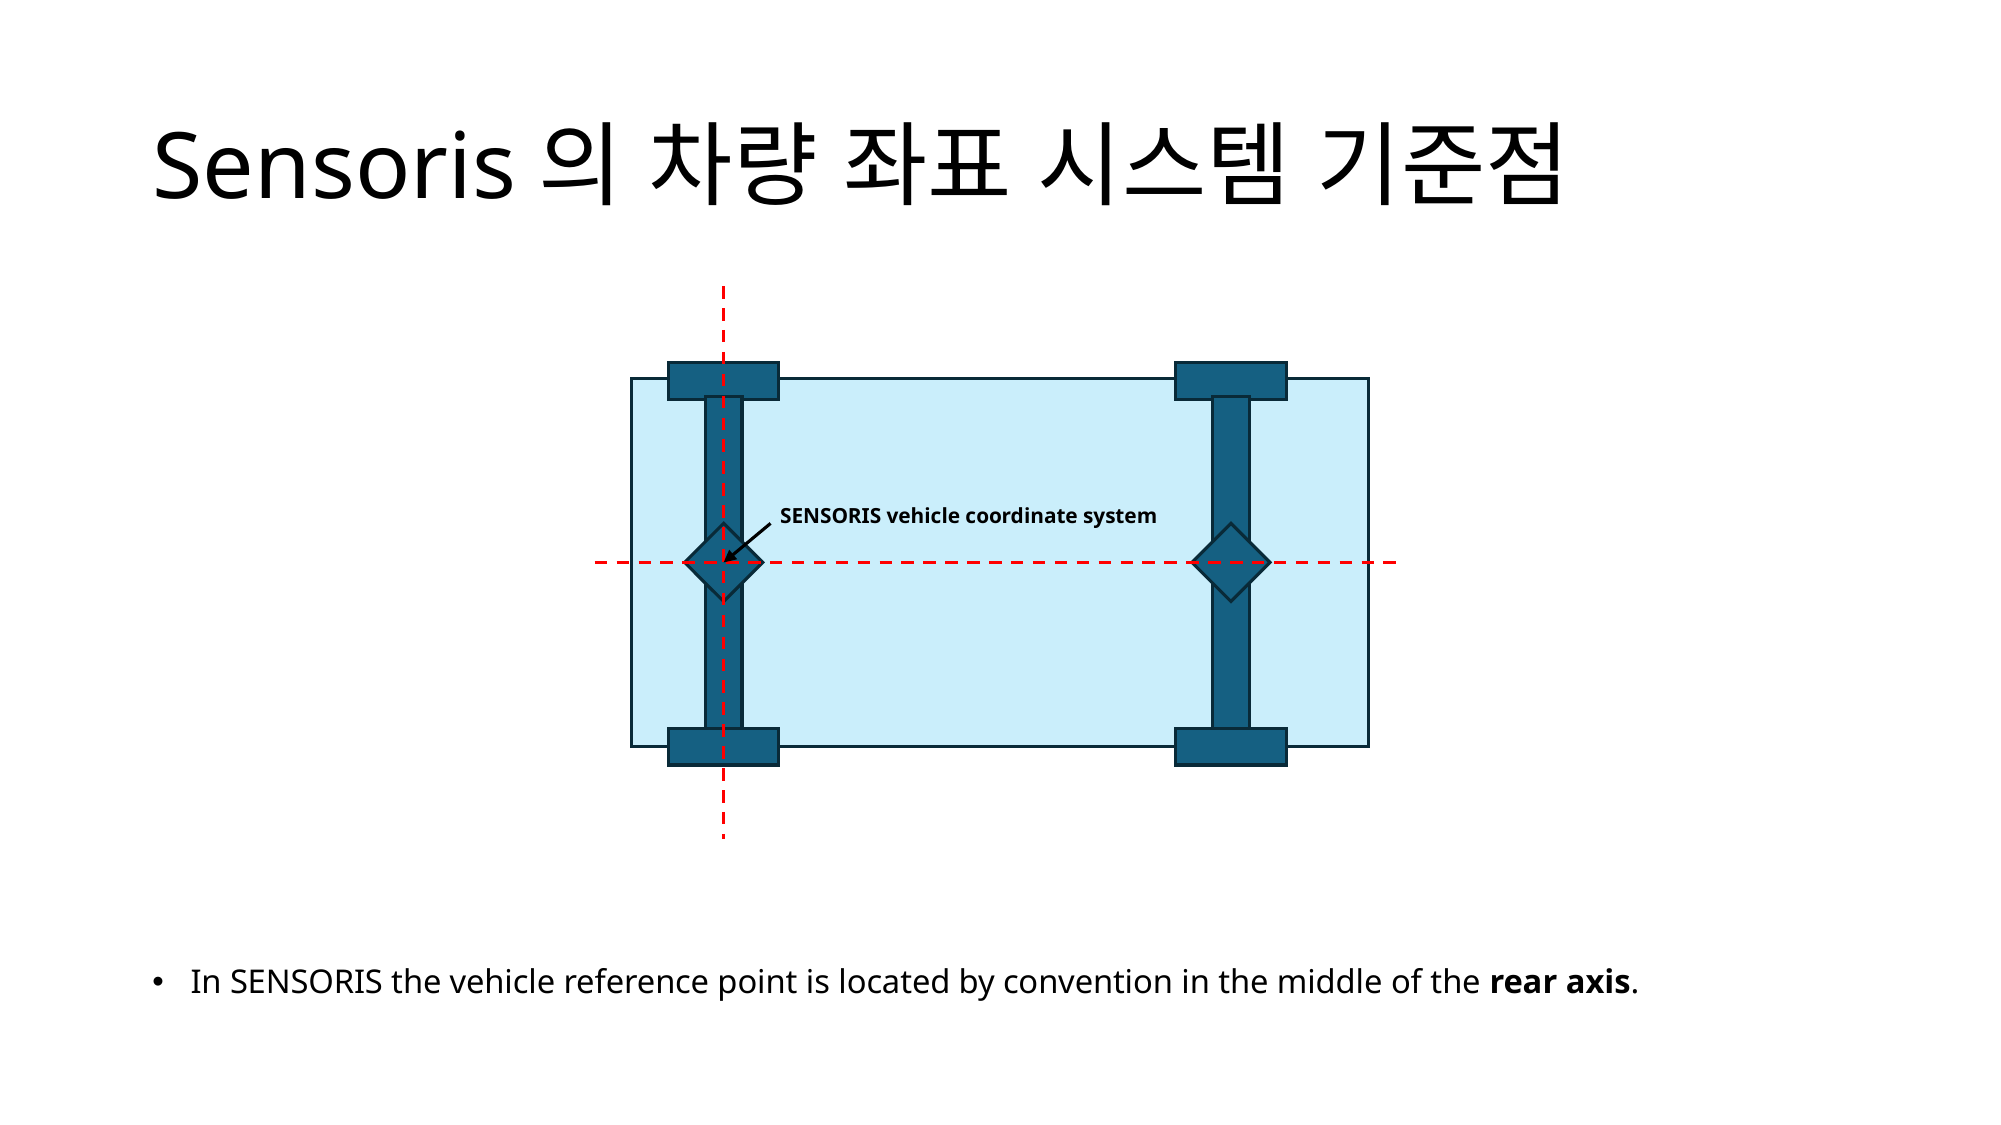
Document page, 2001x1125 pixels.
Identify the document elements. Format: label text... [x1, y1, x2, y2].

list In SENSORIS the vehicle reference point is located by convention in the middle of the rear axis. [137, 299, 1863, 1014]
title Sensoris의 차량 좌표 시스템 기준점 [137, 59, 1863, 278]
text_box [594, 285, 1406, 840]
